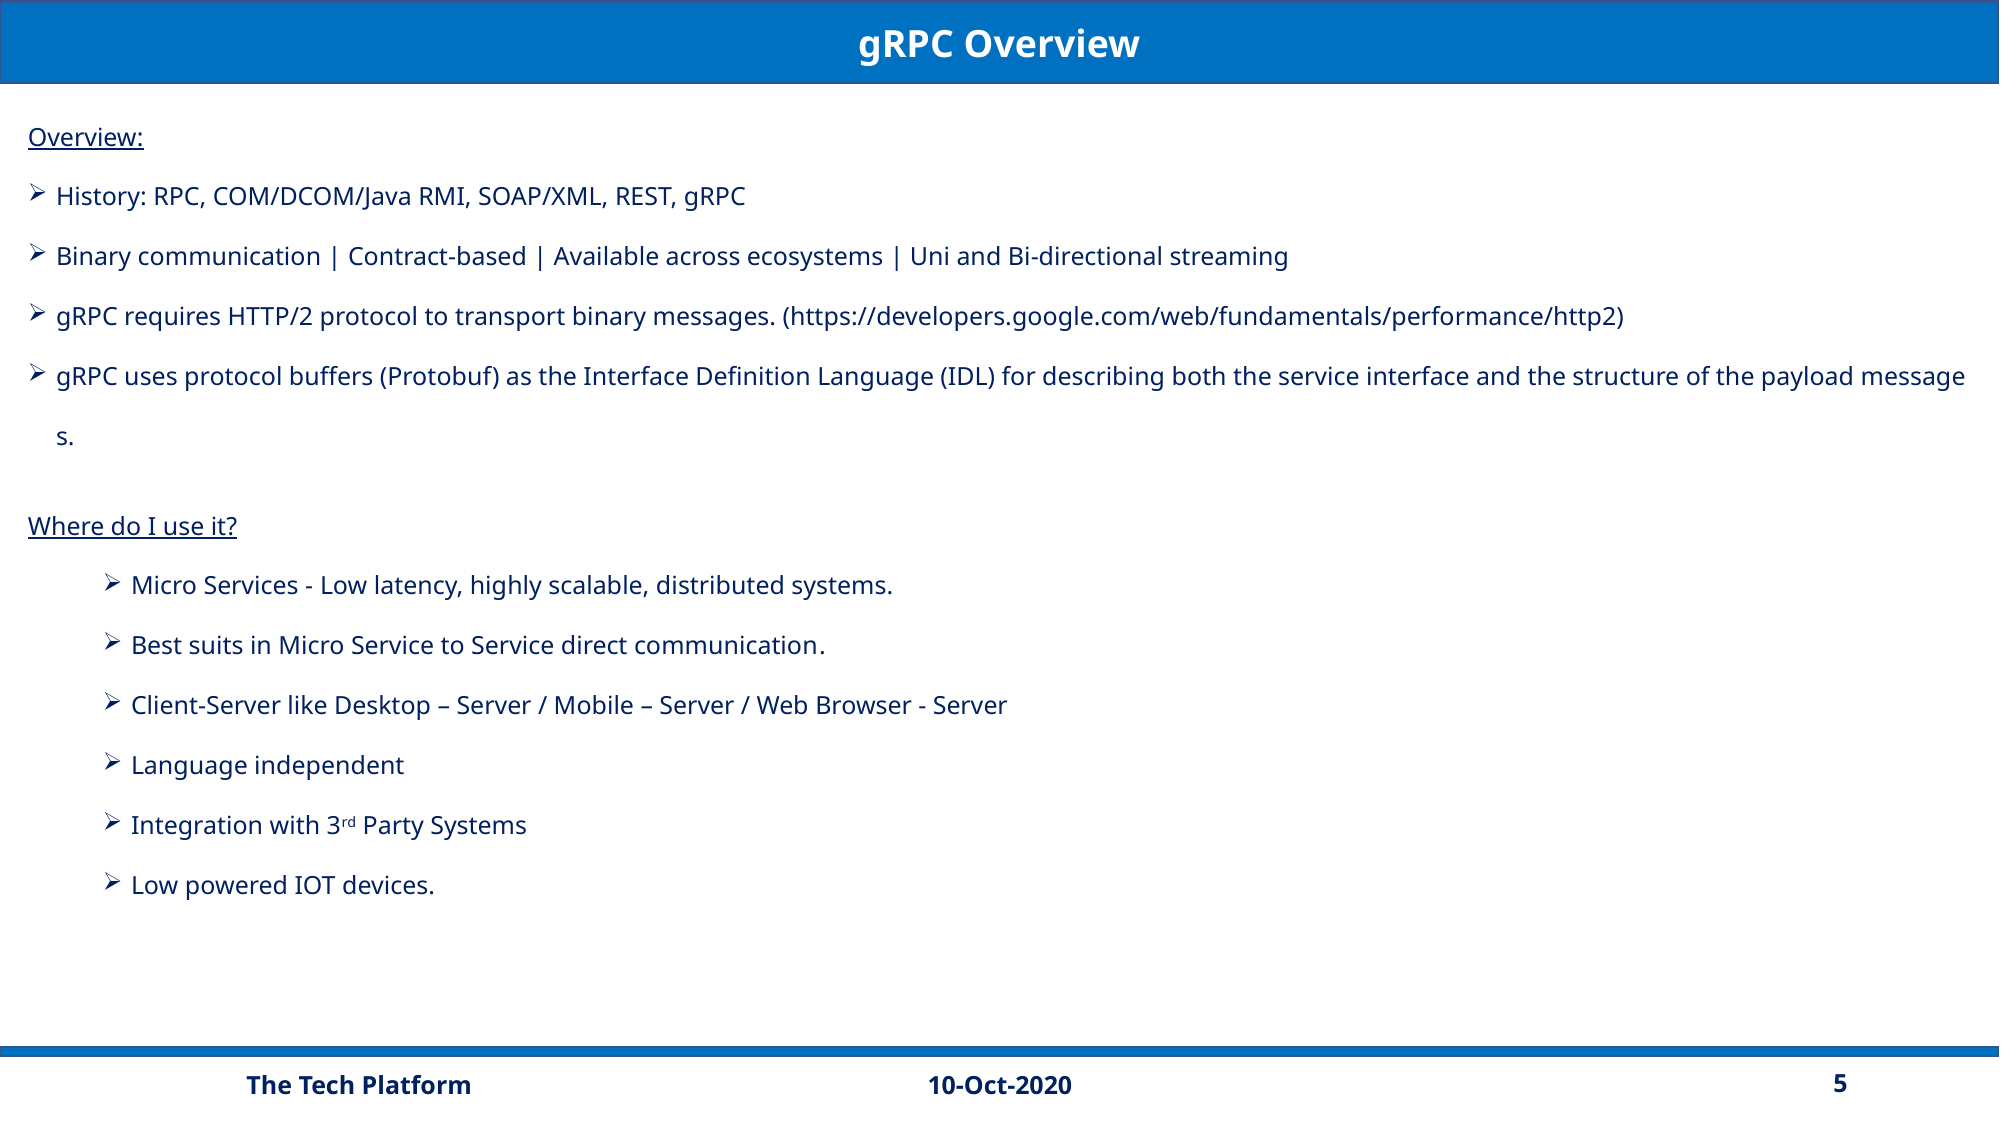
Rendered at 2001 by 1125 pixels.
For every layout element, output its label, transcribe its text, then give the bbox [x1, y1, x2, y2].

slide_number 5 [1412, 1054, 1863, 1115]
text_box Overview: History: RPC, COM/DCOM/Java RMI, SOAP/XML, REST, gRPC Binary communication | Contract-based | Available across ecosystems | Uni and Bi-directional streaming gRPC requires HTTP/2 protocol to transport binary messages. (https://developers.google.com/web/fundamentals/performance/http2) gRPC uses protocol buffers (Protobuf) as the Interface Definition Language (IDL) for describing both the service interface and the structure of the payload messages. Where do I use it? Micro Services - Low latency, highly scalable, distributed systems. Best suits in Micro Service to Service direct communication. Client-Server like Desktop – Server / Mobile – Server / Web Browser - Server Language independent Integration with 3rd Party Systems Low powered IOT devices. [13, 98, 1988, 952]
footer 10-Oct-2020 [697, 1054, 1338, 1115]
text_box [0, 1046, 1999, 1057]
text_box gRPC Overview [0, 0, 1999, 84]
text_box The Tech Platform [21, 1054, 697, 1115]
